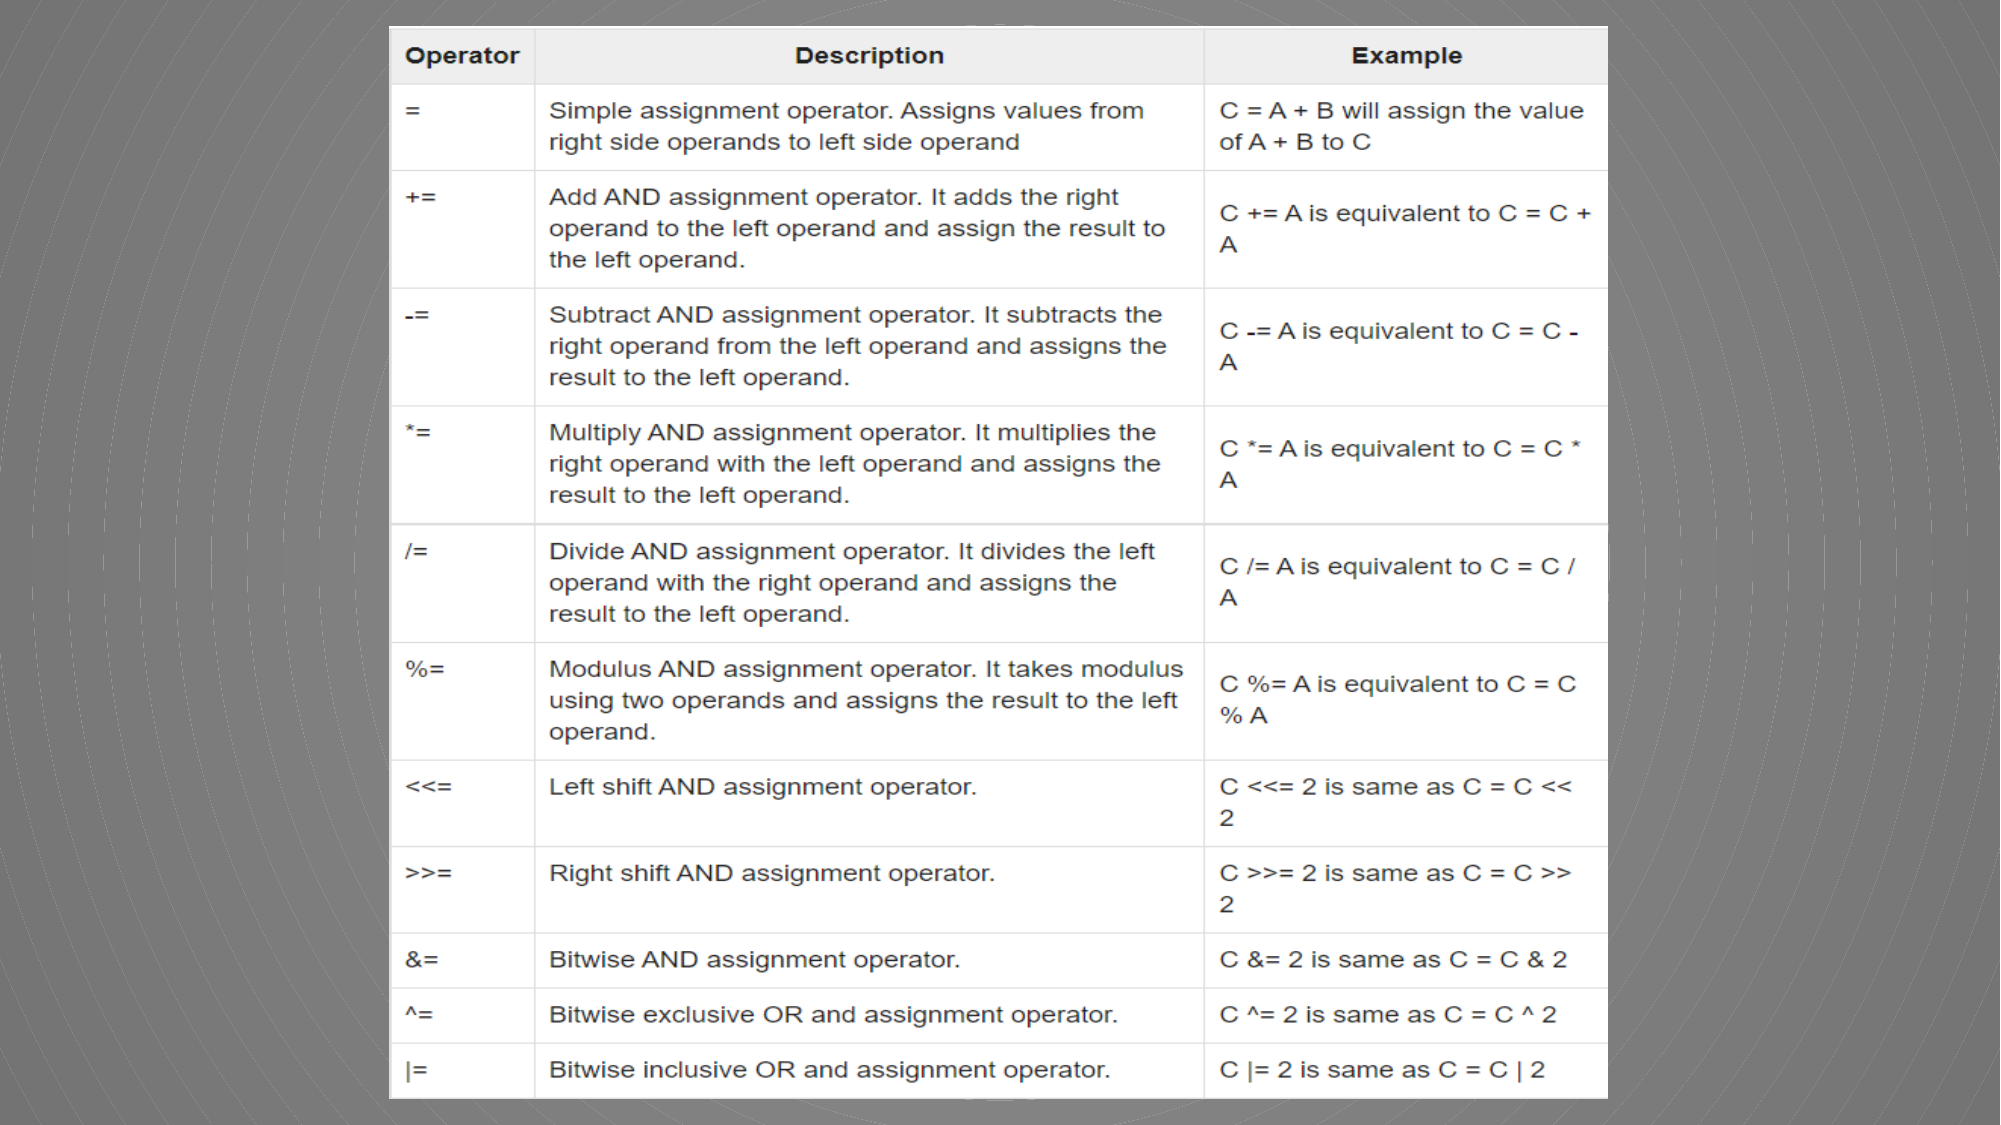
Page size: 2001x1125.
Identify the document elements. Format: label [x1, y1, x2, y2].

picture [389, 26, 1608, 1099]
